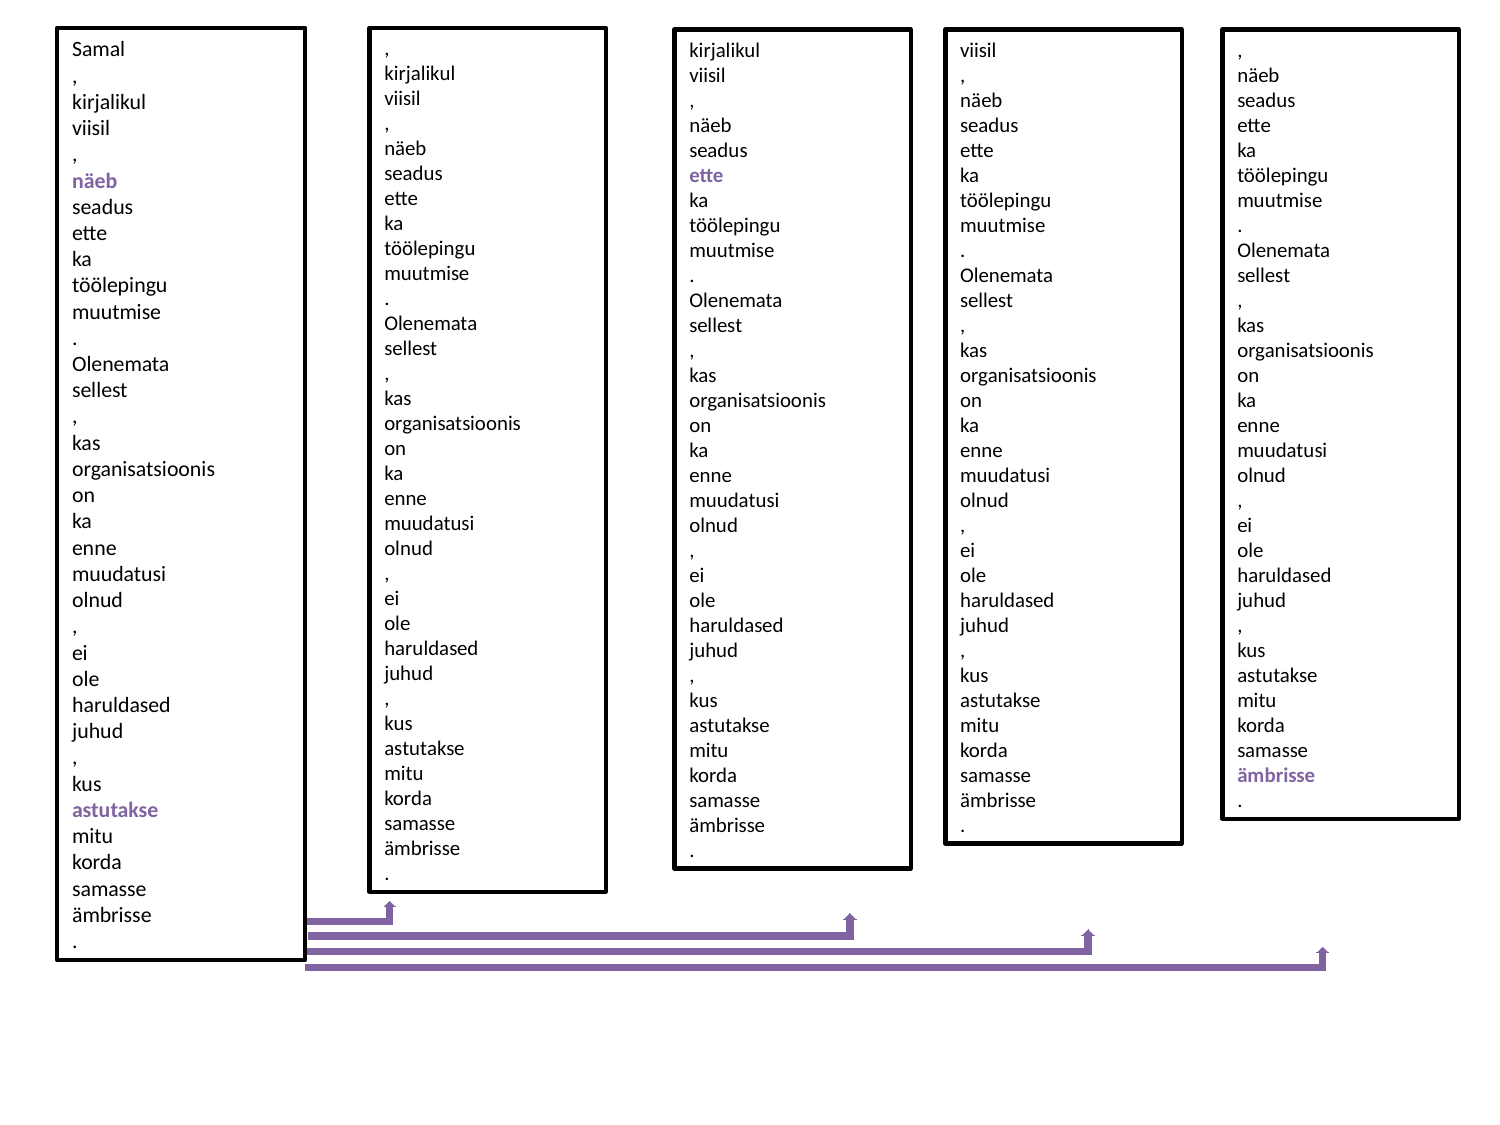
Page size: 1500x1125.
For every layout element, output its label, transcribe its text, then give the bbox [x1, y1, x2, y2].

text_box [306, 911, 859, 942]
text_box [303, 944, 1331, 973]
text_box , kirjalikul viisil , näeb seadus ette ka töölepingu muutmise . Olenemata sellest , kas organisatsioonis on ka enne muudatusi olnud , ei ole haruldased juhud , kus astutakse mitu korda samasse ämbrisse . [369, 27, 606, 892]
text_box kirjalikul viisil , näeb seadus ette ka töölepingu muutmise . Olenemata sellest , kas organisatsioonis on ka enne muudatusi olnud , ei ole haruldased juhud , kus astutakse mitu korda samasse ämbrisse . [674, 29, 911, 869]
text_box [304, 899, 398, 927]
text_box Samal , kirjalikul viisil , näeb seadus ette ka töölepingu muutmise . Olenemata sellest , kas organisatsioonis on ka enne muudatusi olnud , ei ole haruldased juhud , kus astutakse mitu korda samasse ämbrisse . [57, 27, 306, 961]
text_box [304, 927, 1097, 957]
text_box , näeb seadus ette ka töölepingu muutmise . Olenemata sellest , kas organisatsioonis on ka enne muudatusi olnud , ei ole haruldased juhud , kus astutakse mitu korda samasse ämbrisse . [1222, 29, 1459, 819]
text_box viisil , näeb seadus ette ka töölepingu muutmise . Olenemata sellest , kas organisatsioonis on ka enne muudatusi olnud , ei ole haruldased juhud , kus astutakse mitu korda samasse ämbrisse . [945, 29, 1182, 844]
